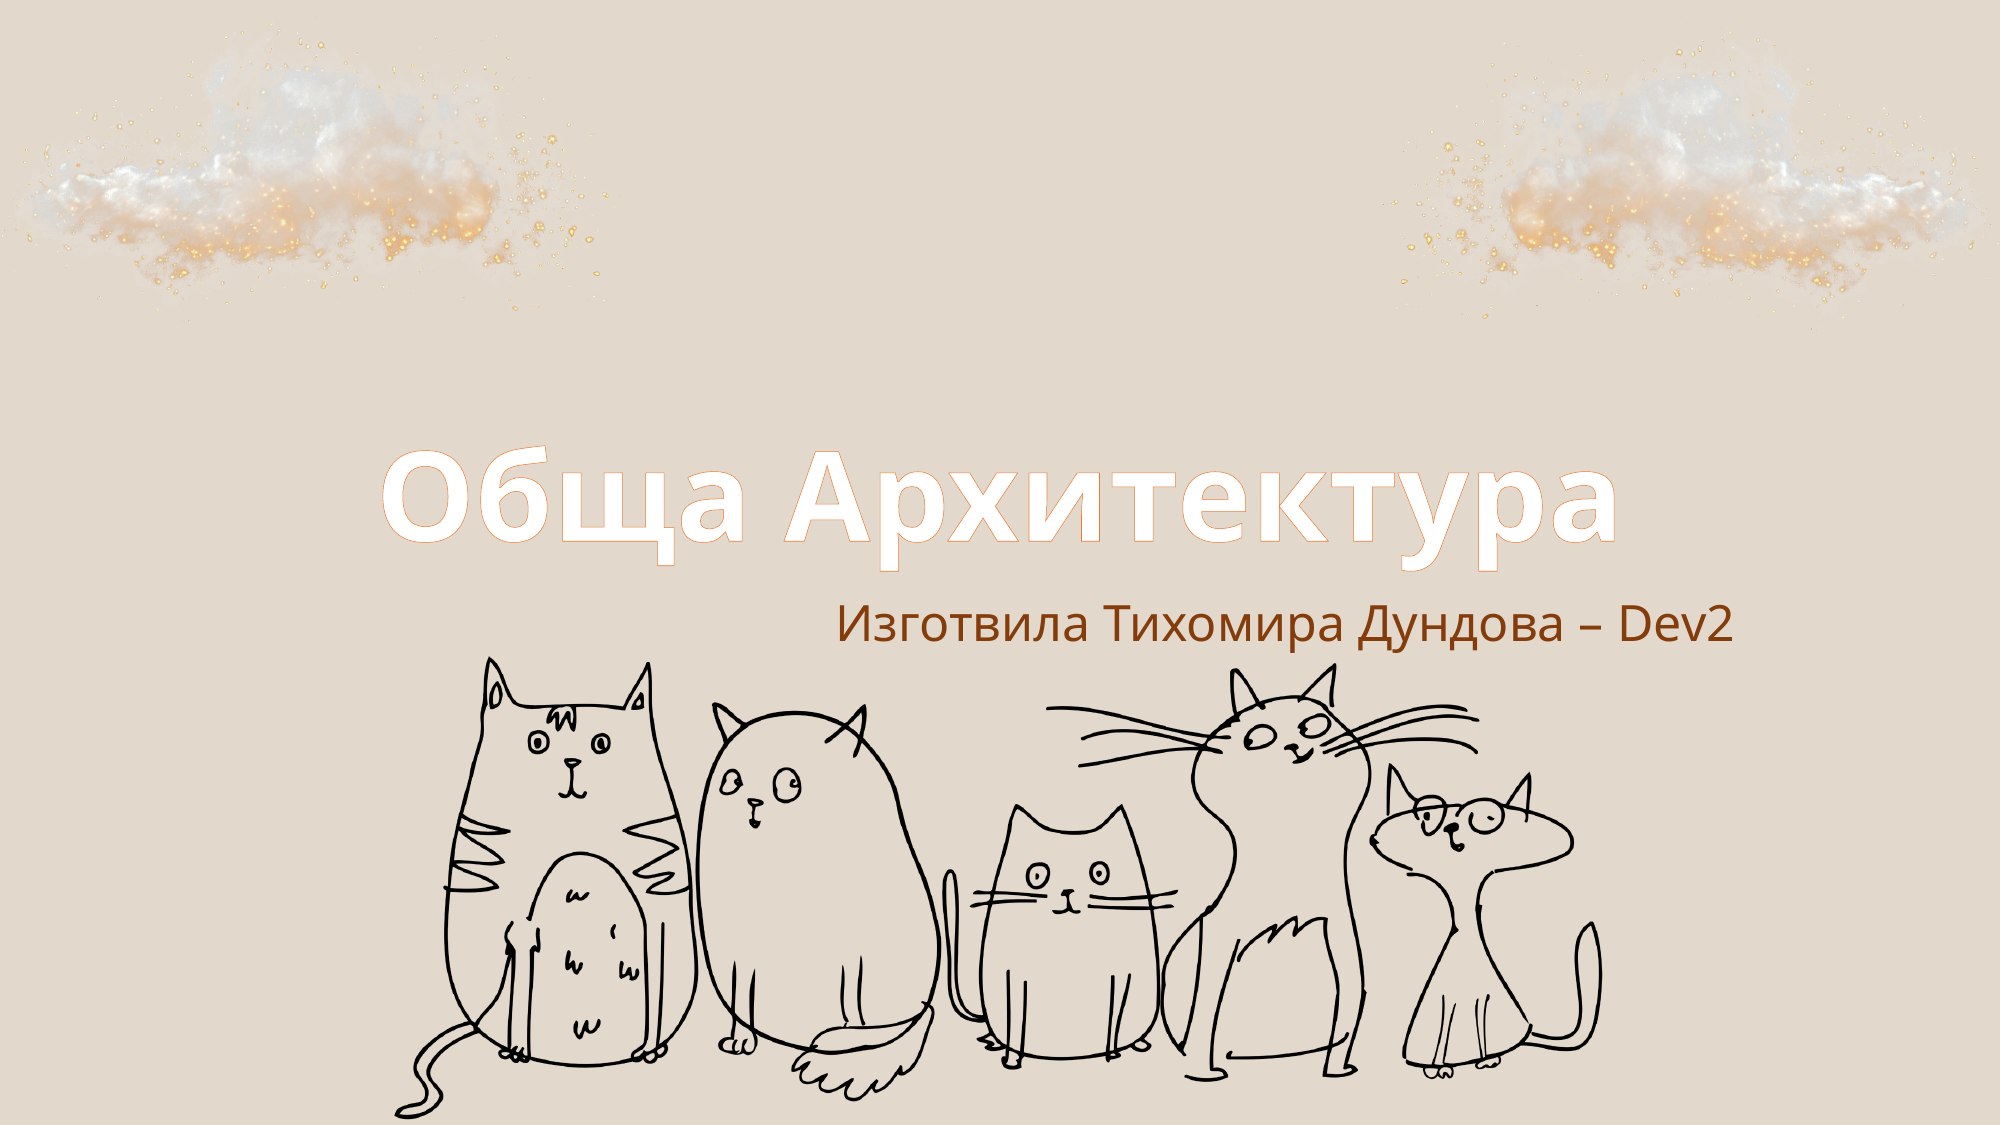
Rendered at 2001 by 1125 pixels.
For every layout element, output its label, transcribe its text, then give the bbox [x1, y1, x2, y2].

picture [343, 643, 1657, 1125]
subtitle Изготвила Тихомира Дундова – Dev2 [249, 590, 1750, 863]
picture [1352, 0, 2000, 376]
title Обща Архитектура [249, 184, 1750, 576]
picture [0, 0, 648, 368]
